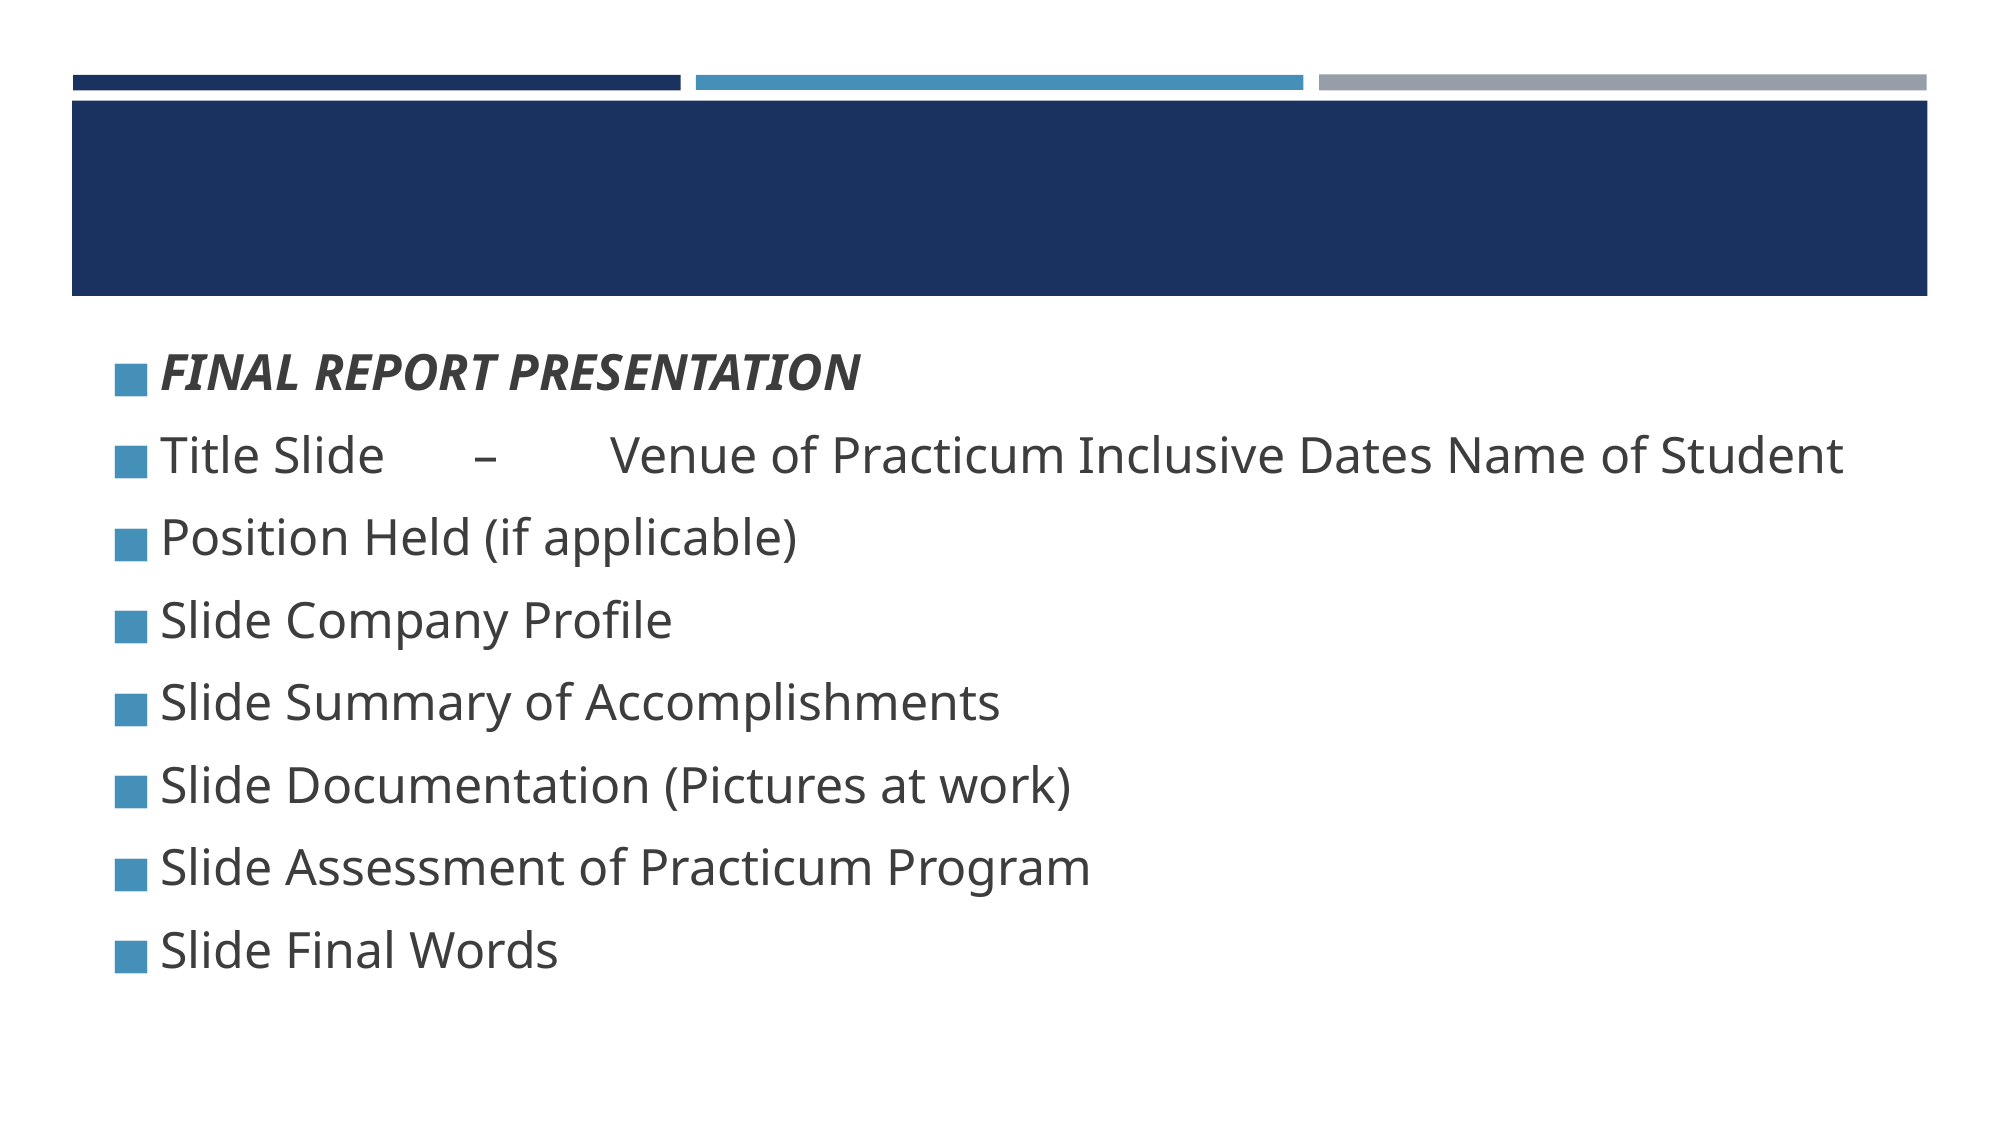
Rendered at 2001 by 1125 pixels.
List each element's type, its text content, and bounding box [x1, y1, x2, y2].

list FINAL REPORT PRESENTATION Title Slide – Venue of Practicum Inclusive Dates Name of Student Position Held (if applicable) Slide Company Profile Slide Summary of Accomplishments Slide Documentation (Pictures at work) Slide Assessment of Practicum Program Slide Final Words [95, 357, 1905, 962]
